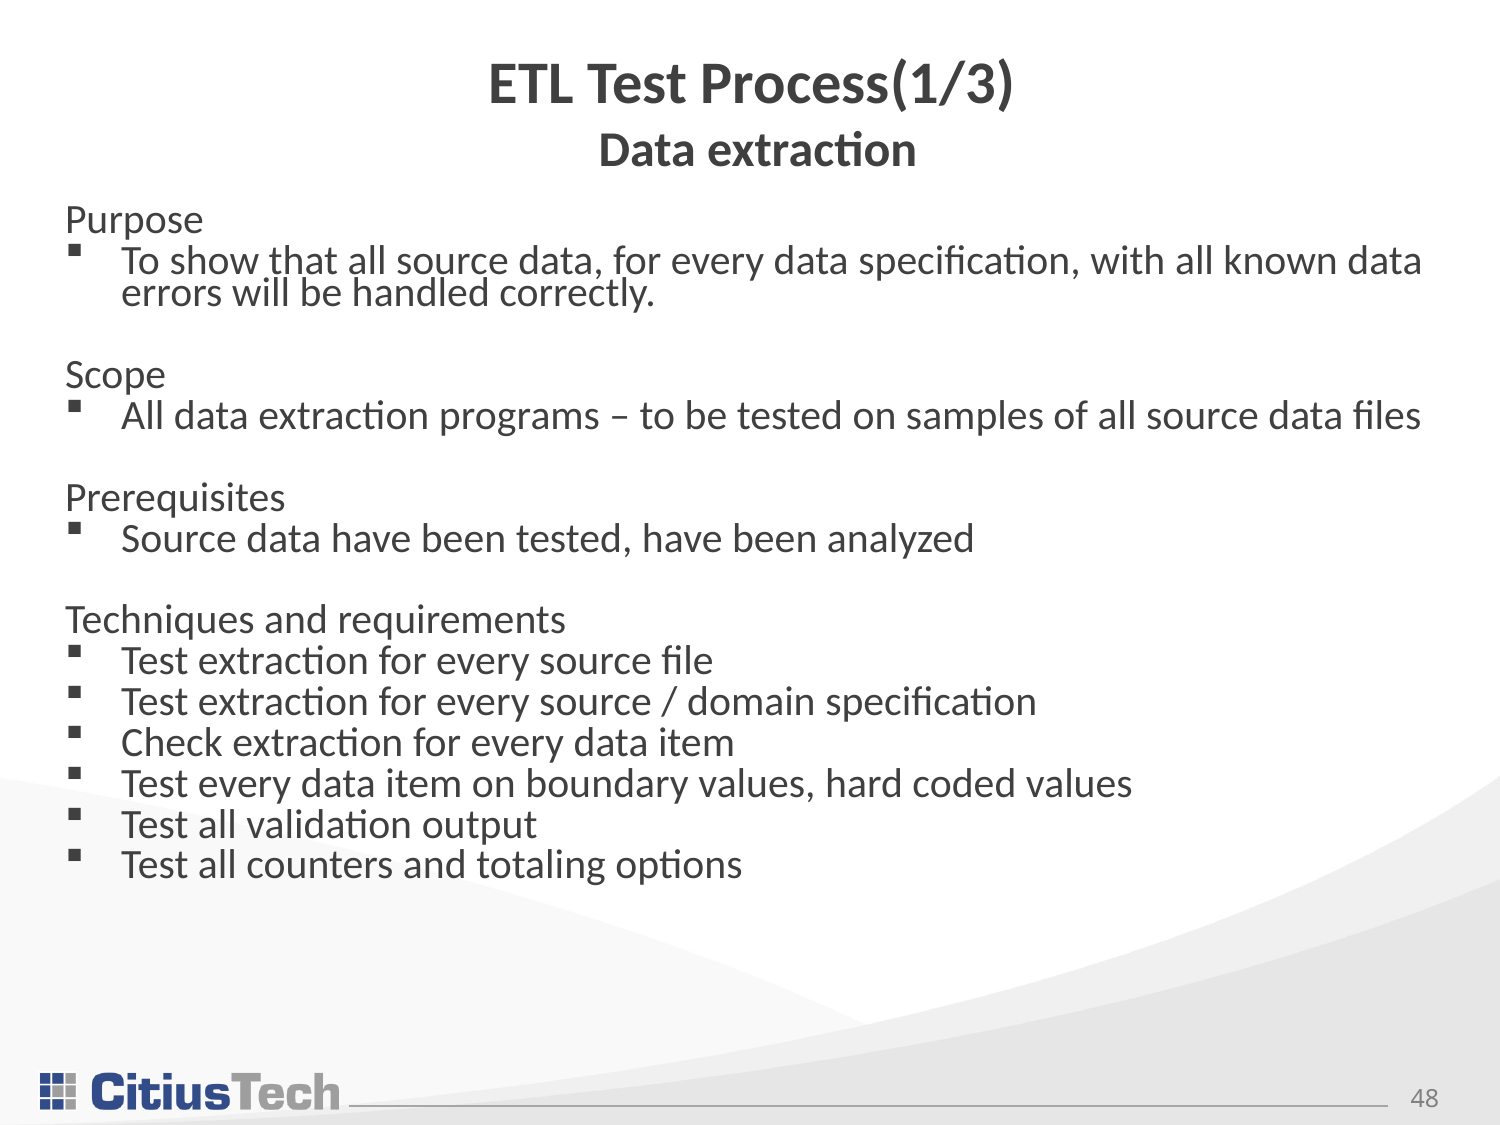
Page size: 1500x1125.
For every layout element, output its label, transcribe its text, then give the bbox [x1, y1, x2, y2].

list Purpose To show that all source data, for every data specification, with all known data errors will be handled correctly. Scope All data extraction programs – to be tested on samples of all source data files Prerequisites Source data have been tested, have been analyzed Techniques and requirements Test extraction for every source file Test extraction for every source / domain specification Check extraction for every data item Test every data item on boundary values, hard coded values Test all validation output Test all counters and totaling options [50, 200, 1450, 1038]
picture [0, 0, 1500, 1125]
title ETL Test Process(1/3) Data extraction [50, 62, 1455, 157]
